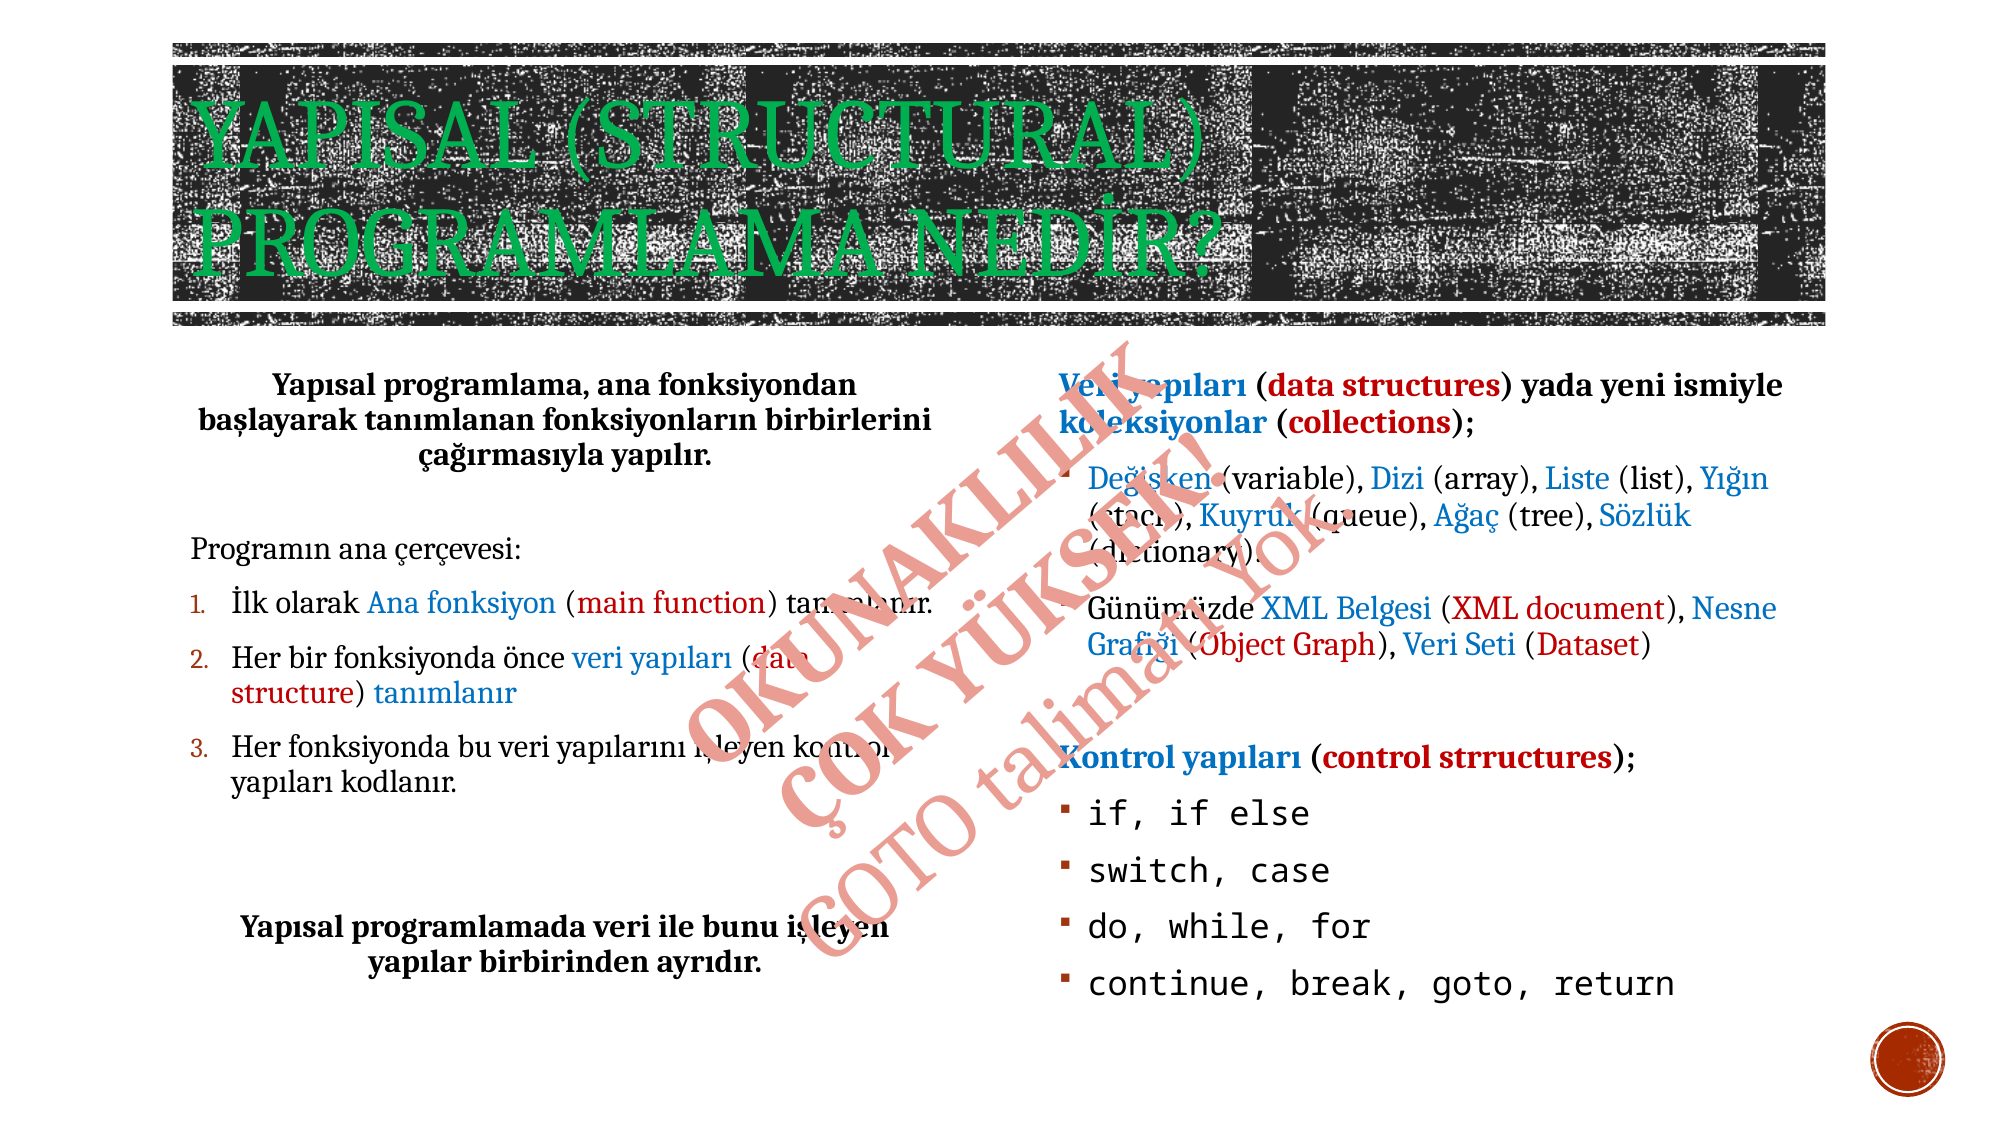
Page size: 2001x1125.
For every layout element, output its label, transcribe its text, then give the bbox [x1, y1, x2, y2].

list Veri yapıları (data structures) yada yeni ismiyle koleksiyonlar (collections); Değişken (variable), Dizi (array), Liste (list), Yığın (stack), Kuyruk (queue), Ağaç (tree), Sözlük (dictionary). Günümüzde XML Belgesi (XML document), Nesne Grafiği (Object Graph), Veri Seti (Dataset) Kontrol yapıları (control strructures); if, if else switch, case do, while, for continue, break, goto, return [1043, 360, 1824, 1013]
title yapısal (structural) programlama nedir? [175, 79, 1826, 301]
list Yapısal programlama, ana fonksiyondan başlayarak tanımlanan fonksiyonların birbirlerini çağırmasıyla yapılır. Programın ana çerçevesi: İlk olarak Ana fonksiyon (main function) tanımlanır. Her bir fonksiyonda önce veri yapıları (data structure) tanımlanır Her fonksiyonda bu veri yapılarını işleyen kontrol yapıları kodlanır. Yapısal programlamada veri ile bunu işleyen yapılar birbirinden ayrıdır. [175, 360, 956, 1013]
text_box OKUNAKLILIK ÇOK YÜKSEK! GOTO talimatı Yok. [610, 259, 1388, 997]
